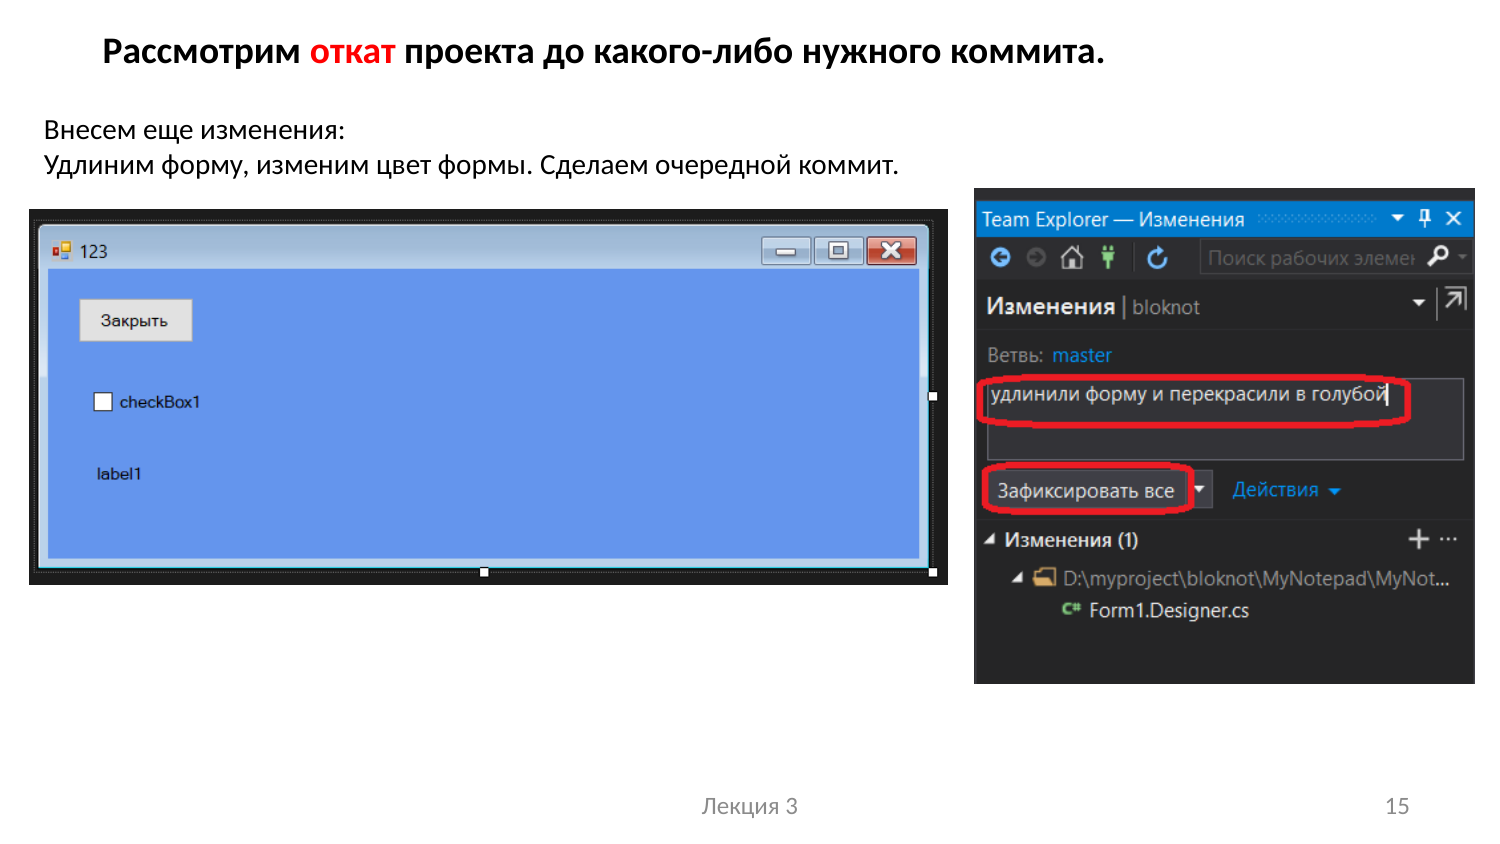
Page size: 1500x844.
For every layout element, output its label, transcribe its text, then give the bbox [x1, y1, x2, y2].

picture [974, 188, 1475, 684]
footer Лекция 3 [512, 782, 988, 827]
slide_number 15 [1074, 782, 1425, 827]
picture [28, 208, 948, 585]
text_box Рассмотрим откат проекта до какого-либо нужного коммита. [87, 18, 1122, 79]
text_box Внесем еще изменения: Удлиним форму, изменим цвет формы. Сделаем очередной коммит. [29, 102, 1496, 188]
